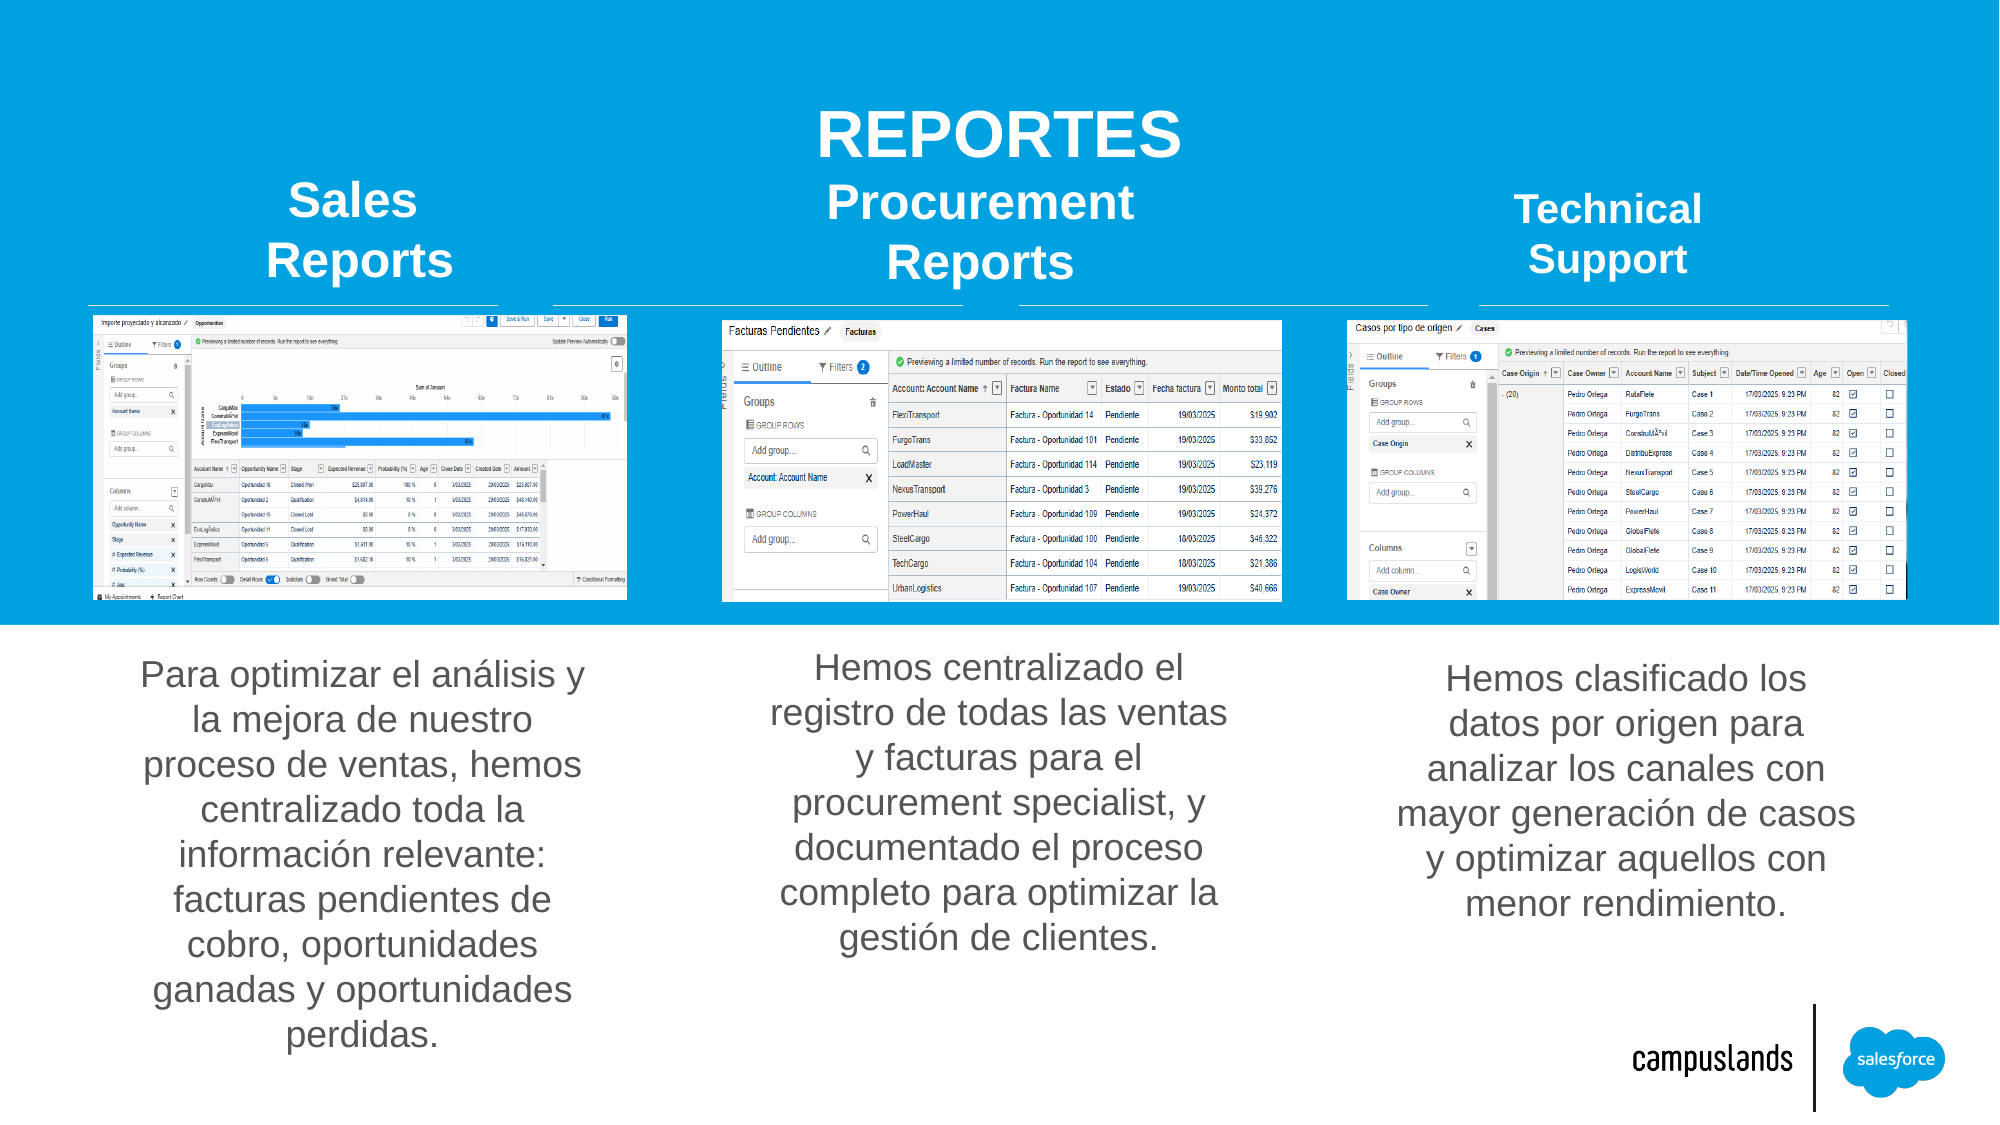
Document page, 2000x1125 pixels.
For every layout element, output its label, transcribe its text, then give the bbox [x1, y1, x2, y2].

picture [723, 321, 1281, 601]
list Para optimizar el análisis y la mejora de nuestro proceso de ventas, hemos centralizado toda la información relevante: facturas pendientes de cobro, oportunidades ganadas y oportunidades perdidas. [121, 650, 603, 1015]
picture [1367, 858, 2000, 1125]
list Procurement Reports [722, 181, 1239, 290]
picture [1348, 321, 1907, 599]
list Hemos centralizado el registro de todas las ventas y facturas para el procurement specialist, y documentado el proceso completo para optimizar la gestión de clientes. [757, 642, 1239, 1008]
title REPORTES [93, 10, 1906, 173]
list Sales Reports [153, 179, 567, 288]
list Technical Support [1401, 174, 1815, 282]
list Hemos clasificado los datos por origen para analizar los canales con mayor generación de casos y optimizar aquellos con menor rendimiento. [1394, 654, 1858, 857]
picture [94, 316, 626, 599]
